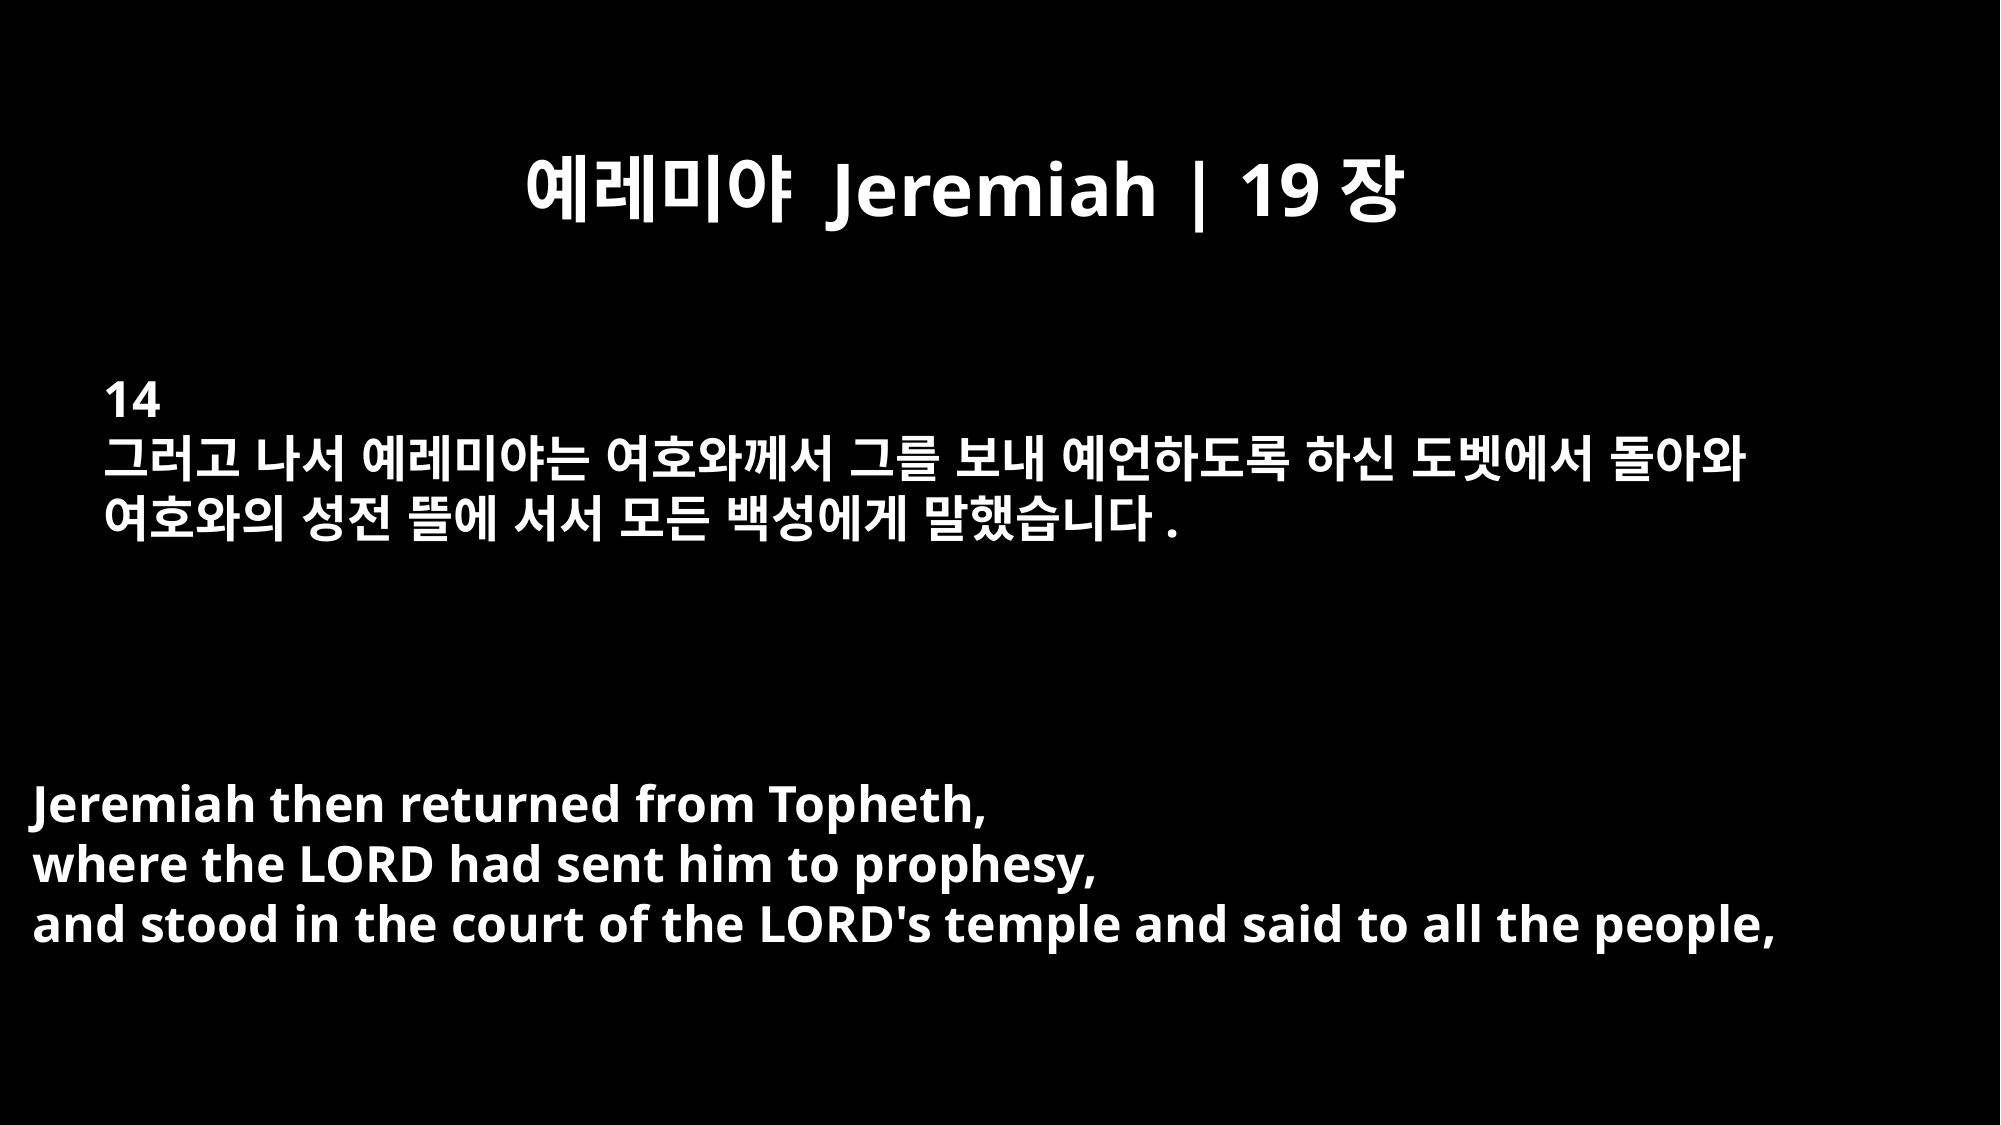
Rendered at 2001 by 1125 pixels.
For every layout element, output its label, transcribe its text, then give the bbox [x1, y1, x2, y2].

text_box 예레미야 Jeremiah | 19장 [510, 136, 1422, 239]
text_box 14 그러고 나서 예레미야는 여호와께서 그를 보내 예언하도록 하신 도벳에서 돌아와 여호와의 성전 뜰에 서서 모든 백성에게 말했습니다. [89, 359, 1763, 555]
text_box Jeremiah then returned from Topheth, where the LORD had sent him to prophesy, and stood in the court of the LORD's temple and said to all the people, [17, 764, 1793, 960]
